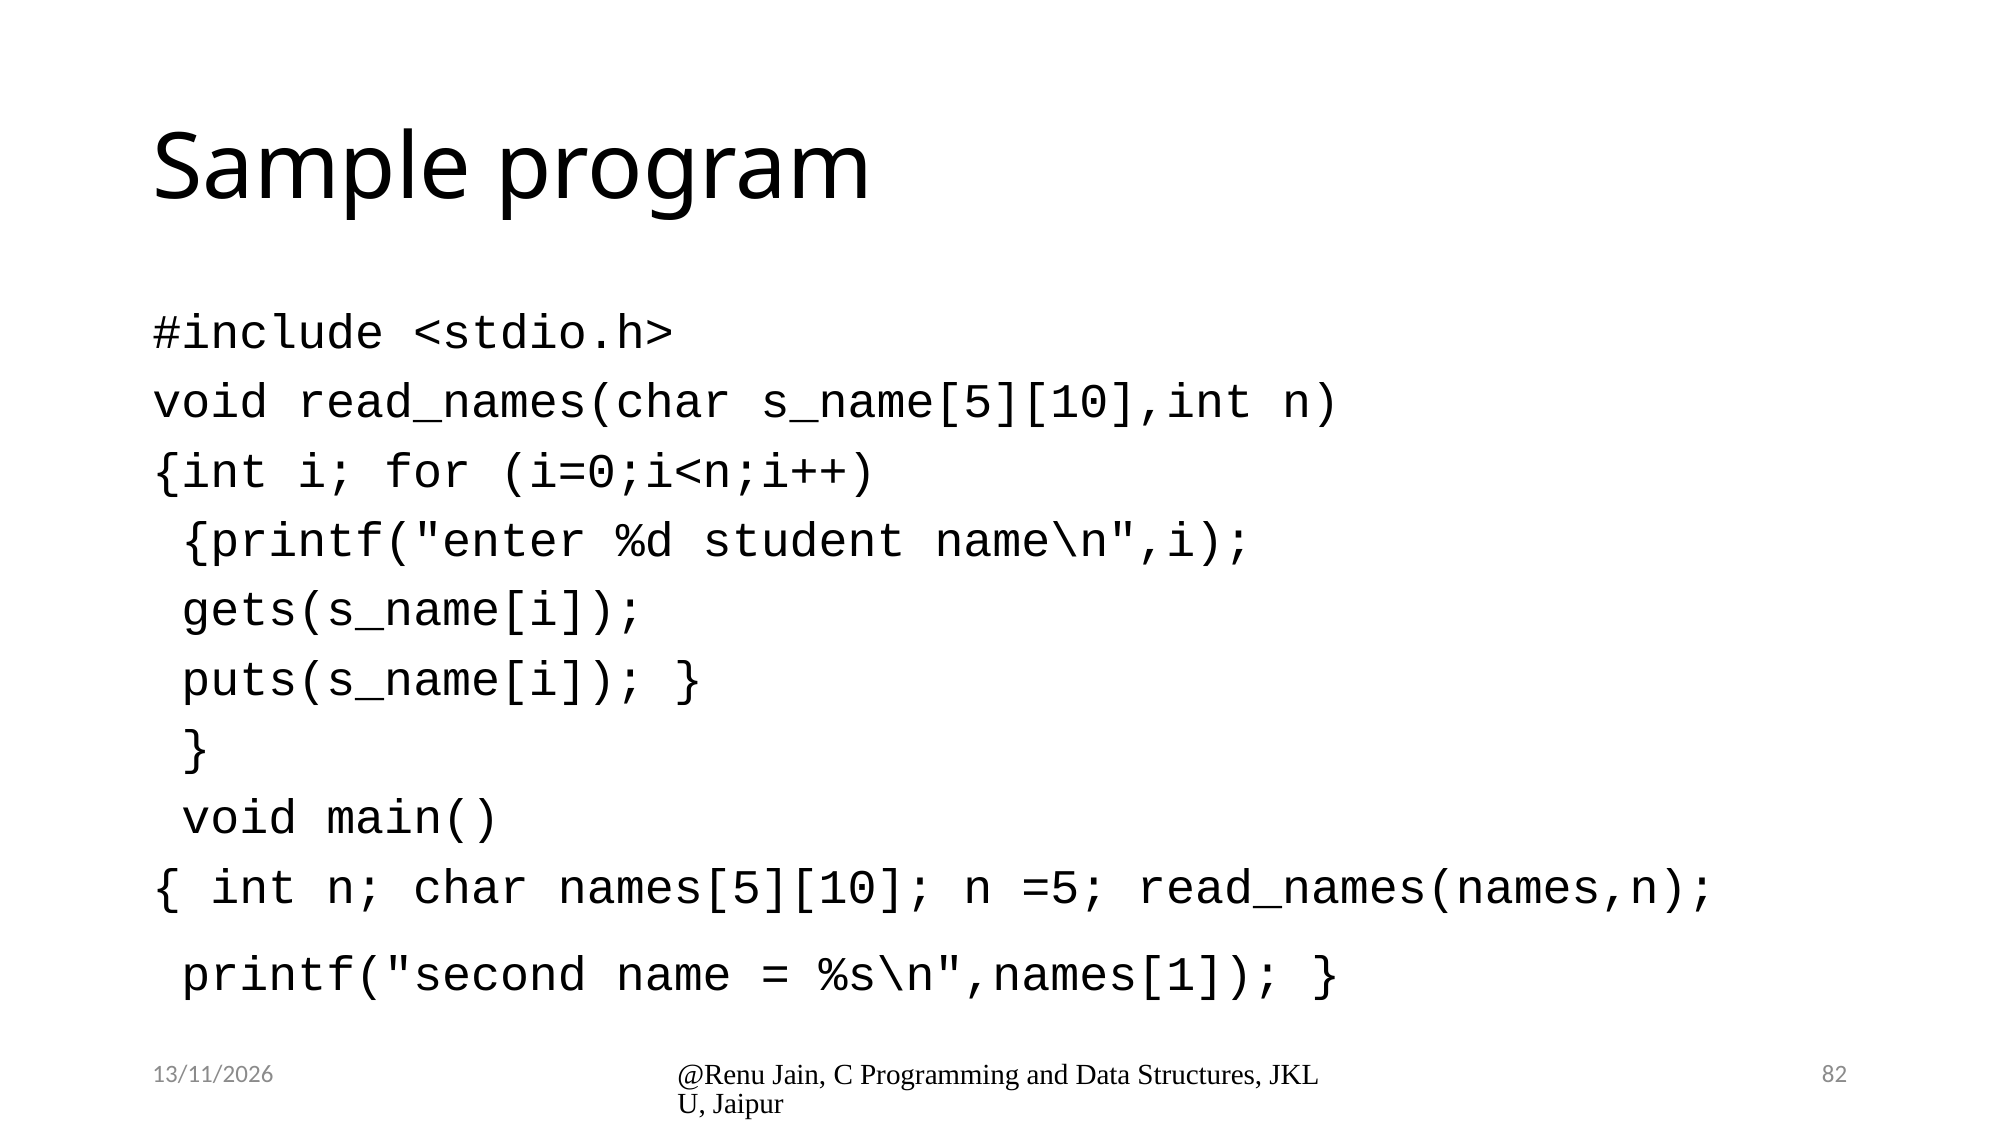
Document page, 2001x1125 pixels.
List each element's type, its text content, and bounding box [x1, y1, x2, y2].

slide_number 82 [1412, 1042, 1863, 1103]
list #include <stdio.h> void read_names(char s_name[5][10],int n) {int i; for (i=0;i<n;i++) {printf("enter %d student name\n",i); gets(s_name[i]); puts(s_name[i]); } } void main() { int n; char names[5][10]; n =5; read_names(names,n); printf("second name = %s\n",names[1]); } [137, 299, 1863, 1014]
footer @Renu Jain, C Programming and Data Structures, JKLU, Jaipur [662, 1042, 1338, 1103]
title Sample program [137, 59, 1863, 278]
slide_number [137, 1042, 588, 1103]
